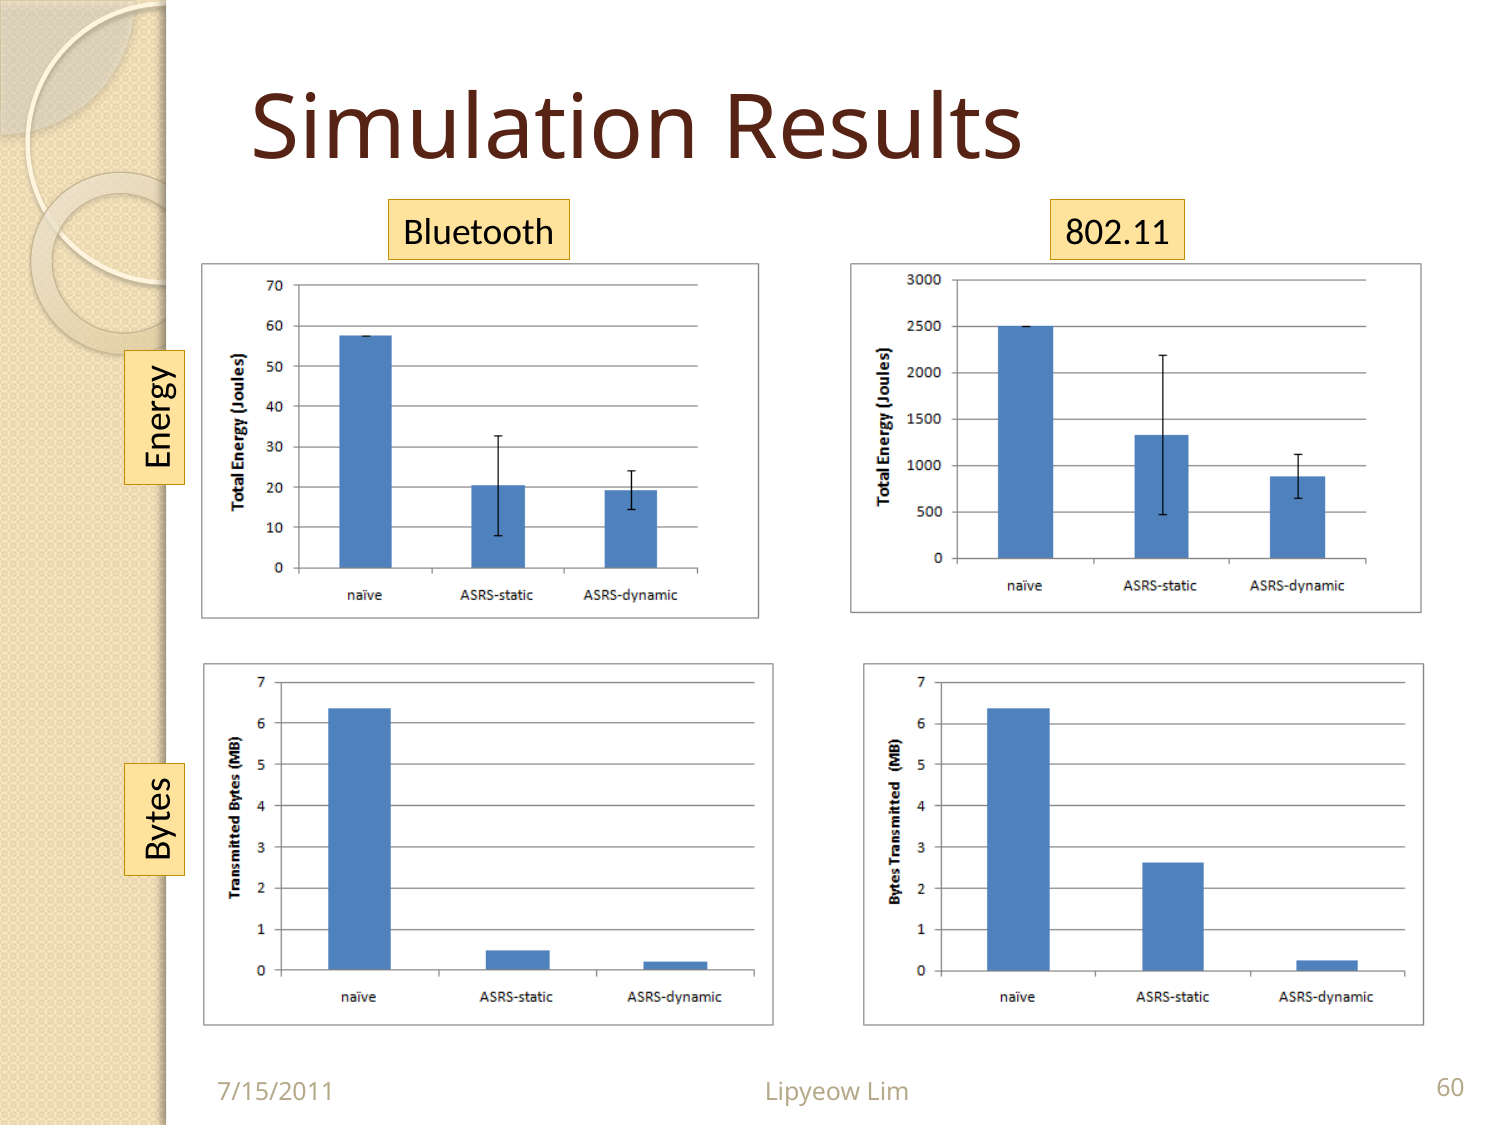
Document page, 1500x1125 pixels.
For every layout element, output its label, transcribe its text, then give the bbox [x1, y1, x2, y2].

text_box Bytes [124, 763, 185, 876]
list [199, 262, 764, 626]
text_box Energy [124, 350, 185, 485]
text_box Bluetooth [388, 199, 570, 259]
footer Lipyeow Lim [750, 1034, 1225, 1113]
text_box 802.11 [1050, 199, 1185, 259]
title Simulation Results [235, 45, 1466, 200]
slide_number 60 [1413, 1034, 1488, 1113]
picture [862, 662, 1428, 1027]
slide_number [162, 1034, 350, 1113]
picture [202, 662, 776, 1027]
picture [849, 262, 1423, 627]
